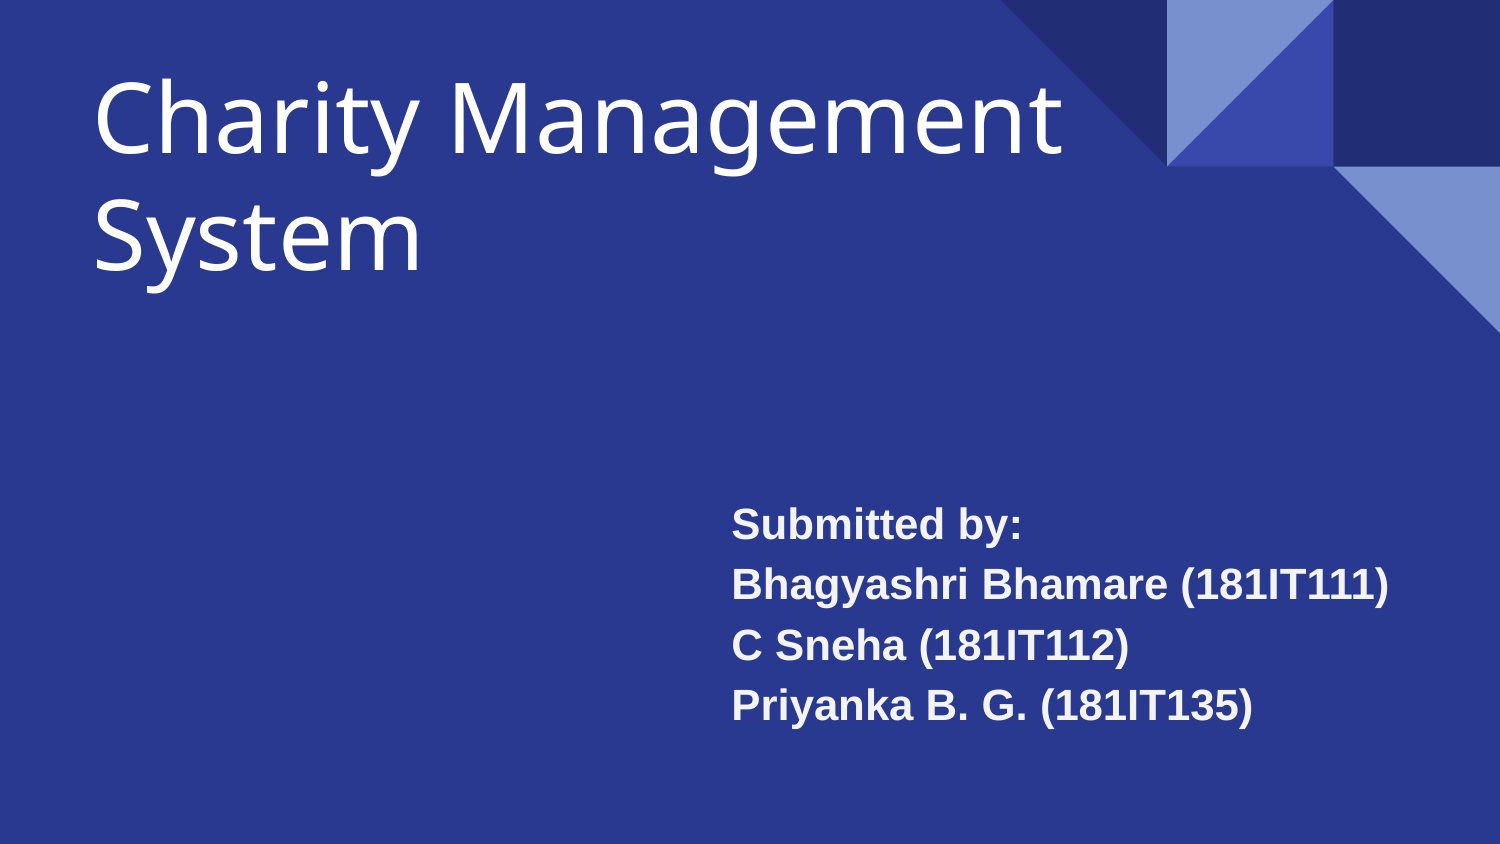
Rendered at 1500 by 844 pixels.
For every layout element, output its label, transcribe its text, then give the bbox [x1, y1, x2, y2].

subtitle Submitted by: Bhagyashri Bhamare (181IT111) C Sneha (181IT112) Priyanka B. G. (181IT135) [716, 472, 1427, 765]
title Charity Management System [77, 167, 1427, 306]
